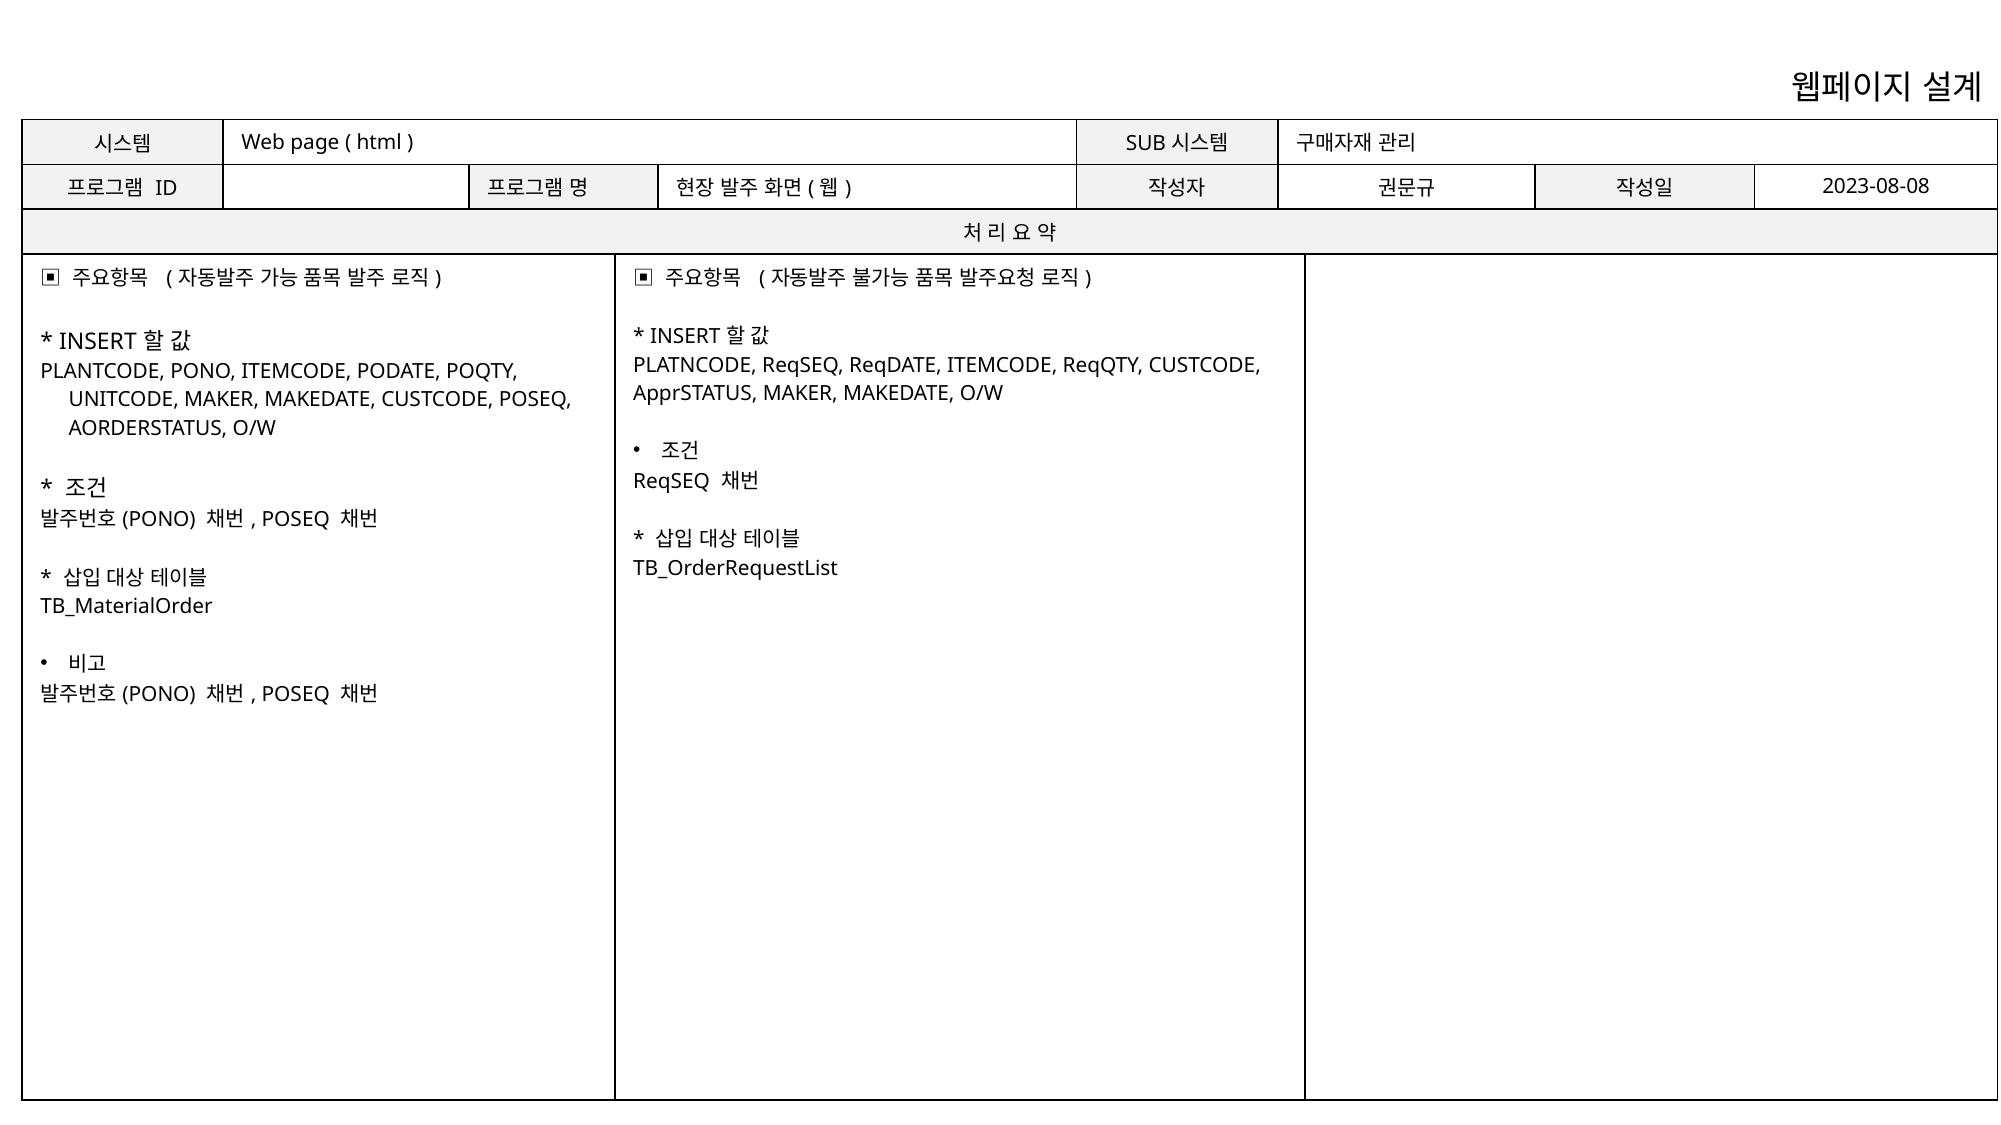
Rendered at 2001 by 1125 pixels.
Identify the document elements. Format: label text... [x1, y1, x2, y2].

table_cell 프로그램 ID [23, 165, 222, 208]
table_cell 작성일 [1536, 165, 1754, 208]
table_header Web page ( html ) [224, 120, 1076, 164]
table_cell [224, 165, 468, 208]
table_cell ▣ 주요항목 (자동발주 불가능 품목 발주요청 로직) * INSERT할 값 PLATNCODE, ReqSEQ, ReqDATE, ITEMCODE, ReqQTY, CUSTCODE, ApprSTATUS, MAKER, MAKEDATE, O/W 조건 ReqSEQ 채번 * 삽입 대상 테이블 TB_OrderRequestList [616, 255, 1304, 1099]
table_cell 처 리 요 약 [23, 210, 1997, 253]
table_header 구매자재 관리 [1279, 120, 1997, 164]
table_cell 2023-08-08 [1755, 165, 1997, 208]
table_cell 권문규 [1279, 165, 1534, 208]
table_cell 작성자 [1077, 165, 1277, 208]
table_cell 현장 발주 화면(웹) [659, 165, 1076, 208]
text_box 웹페이지 설계 [1552, 59, 1999, 109]
table_header 시스템 [23, 120, 222, 164]
table_cell [1306, 255, 1997, 1099]
table_cell 프로그램 명 [470, 165, 657, 208]
table_cell ▣ 주요항목 (자동발주 가능 품목 발주 로직) * INSERT할 값 PLANTCODE, PONO, ITEMCODE, PODATE, POQTY, UNITCODE, MAKER, MAKEDATE, CUSTCODE, POSEQ, AORDERSTATUS, O/W * 조건 발주번호(PONO) 채번, POSEQ 채번 * 삽입 대상 테이블 TB_MaterialOrder 비고 발주번호(PONO) 채번, POSEQ 채번 [23, 255, 614, 1099]
table_header SUB시스템 [1077, 120, 1277, 164]
